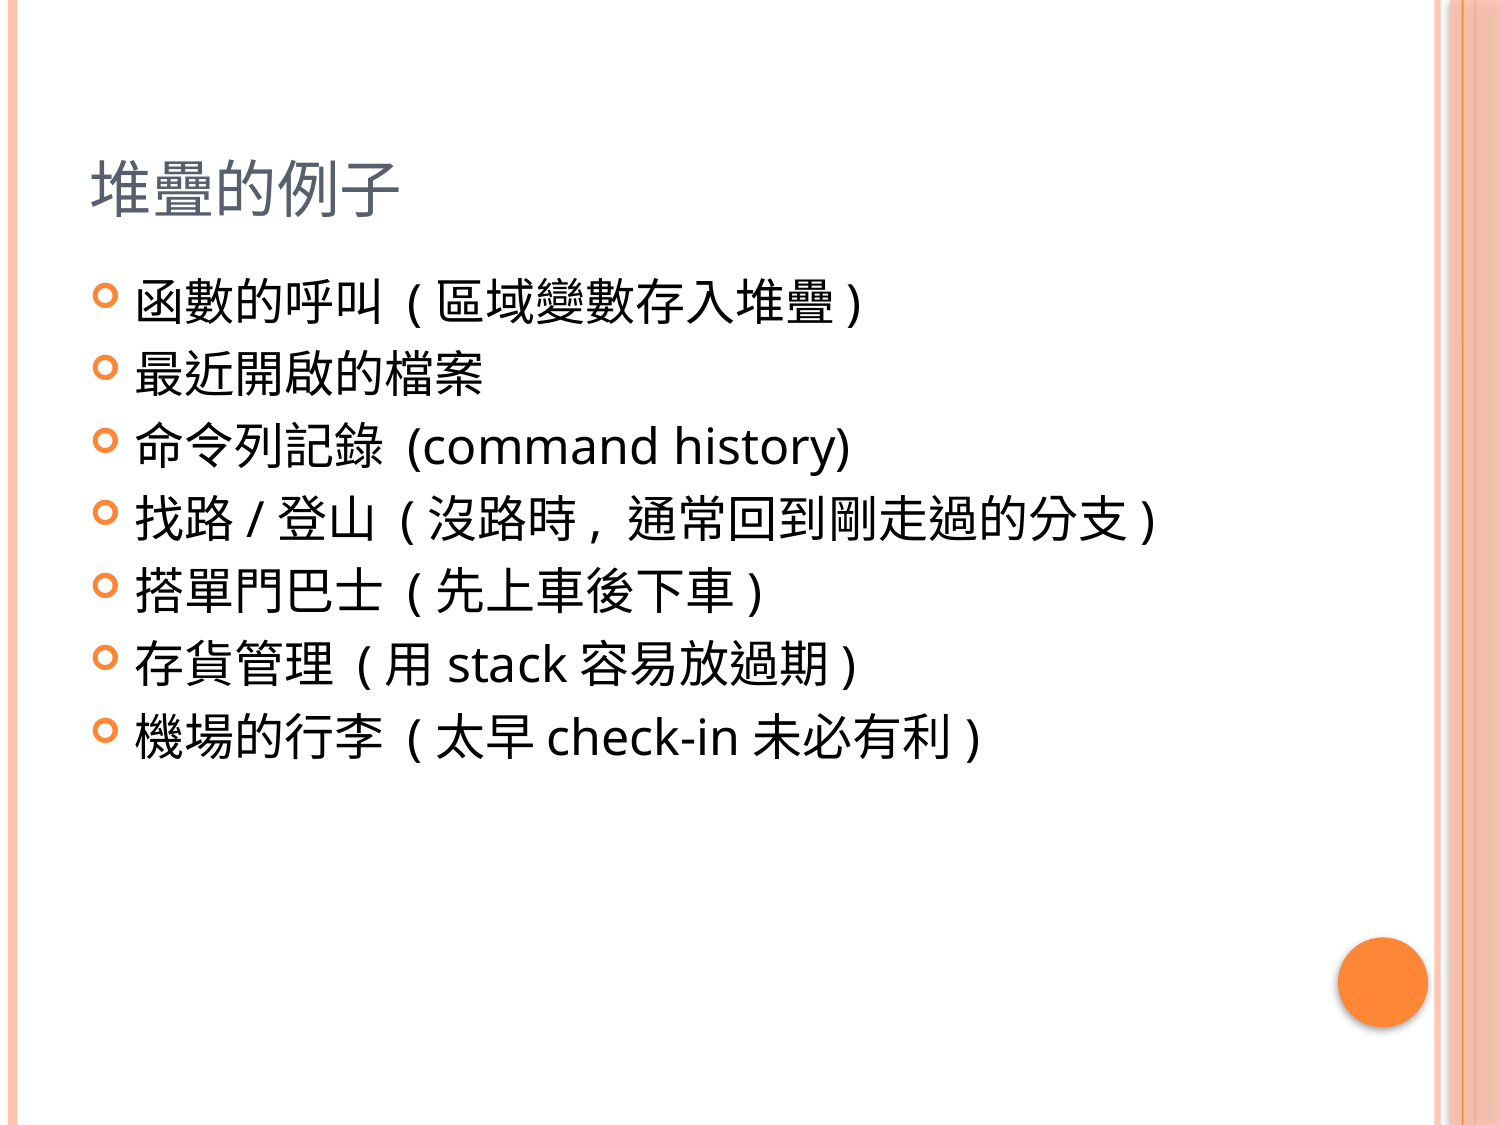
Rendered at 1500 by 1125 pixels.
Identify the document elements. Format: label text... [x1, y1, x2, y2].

title 堆疊的例子 [75, 45, 1300, 233]
list 函數的呼叫 (區域變數存入堆疊) 最近開啟的檔案 命令列記錄 (command history) 找路/登山 (沒路時, 通常回到剛走過的分支) 搭單門巴士 (先上車後下車) 存貨管理 (用stack容易放過期) 機場的行李 (太早check-in未必有利) [75, 262, 1300, 1062]
